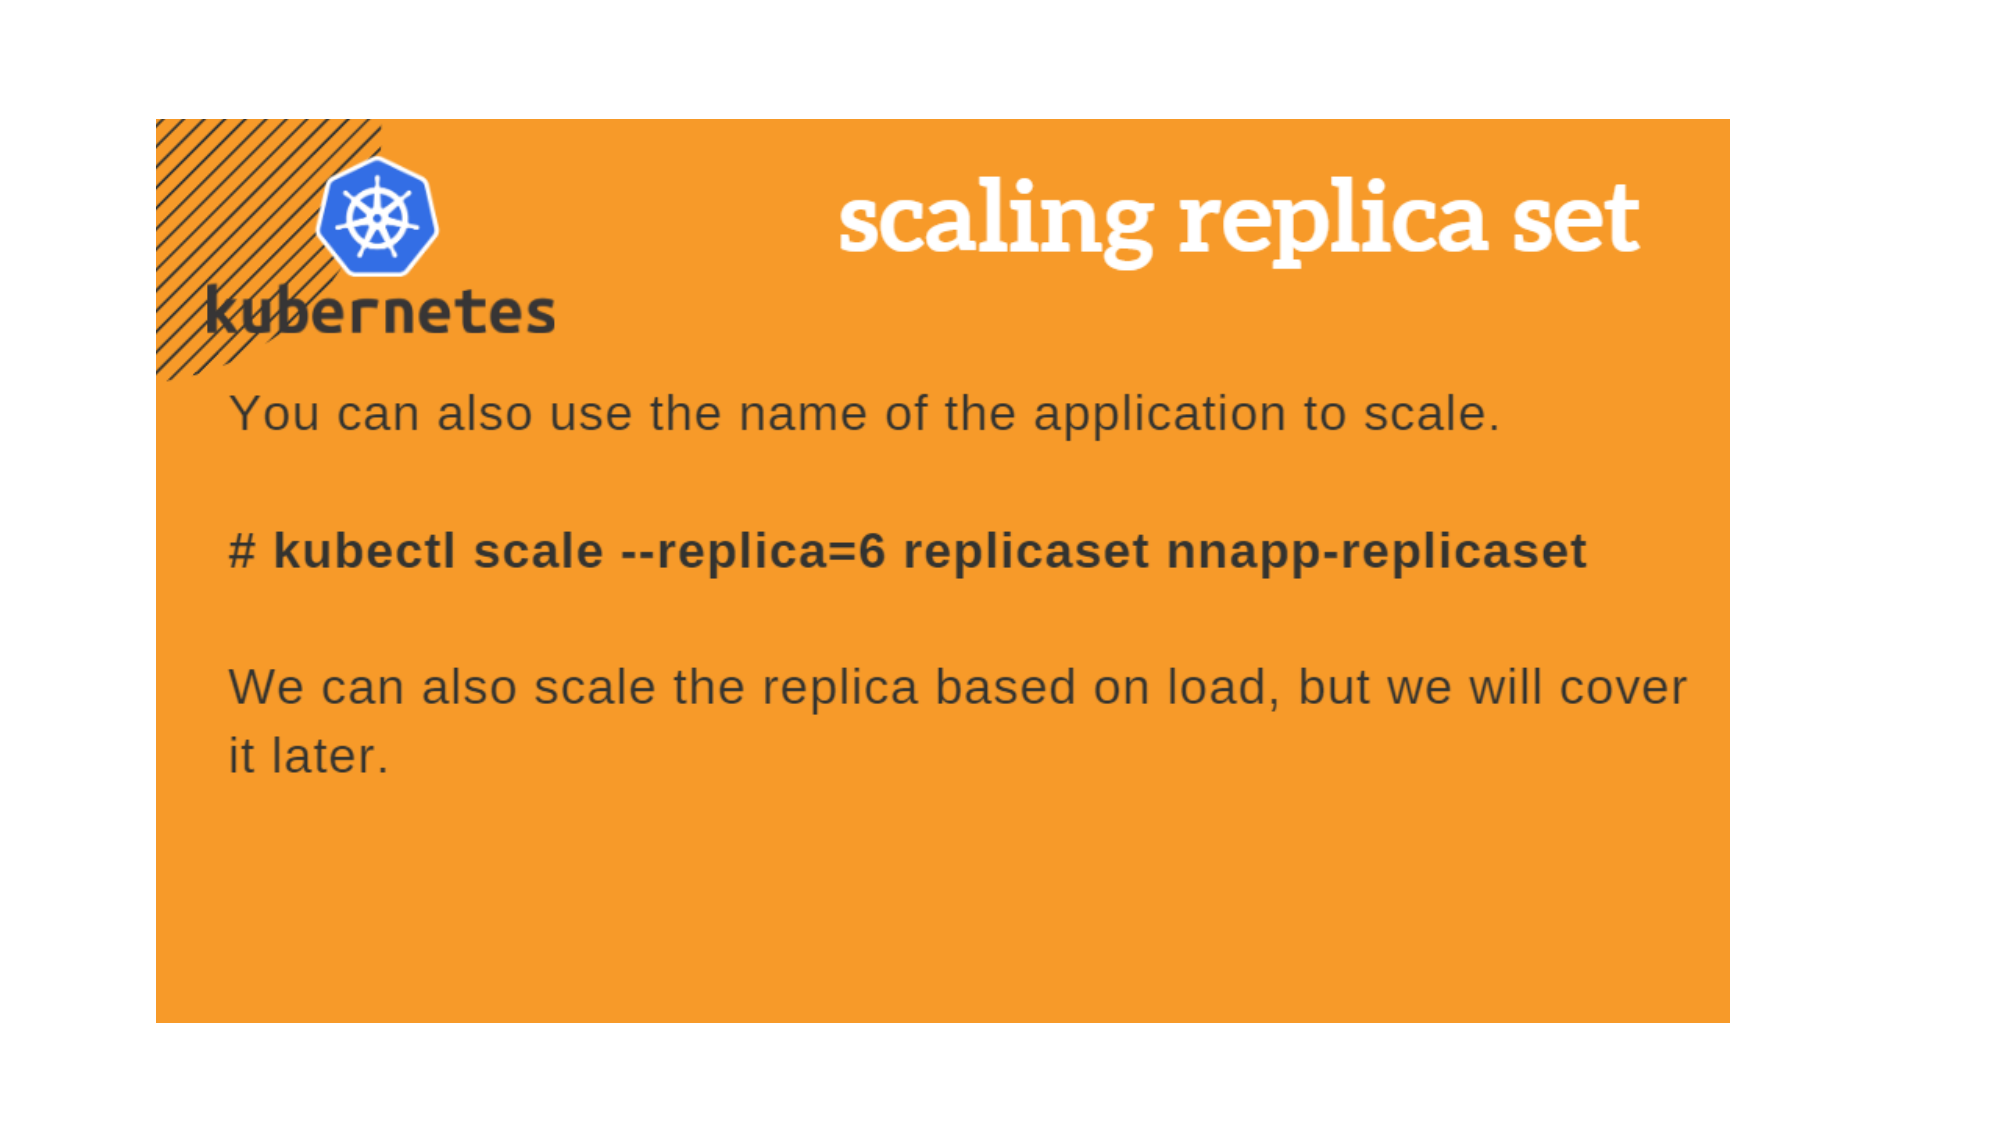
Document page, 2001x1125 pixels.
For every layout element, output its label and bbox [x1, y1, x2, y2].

picture [155, 119, 1730, 1023]
